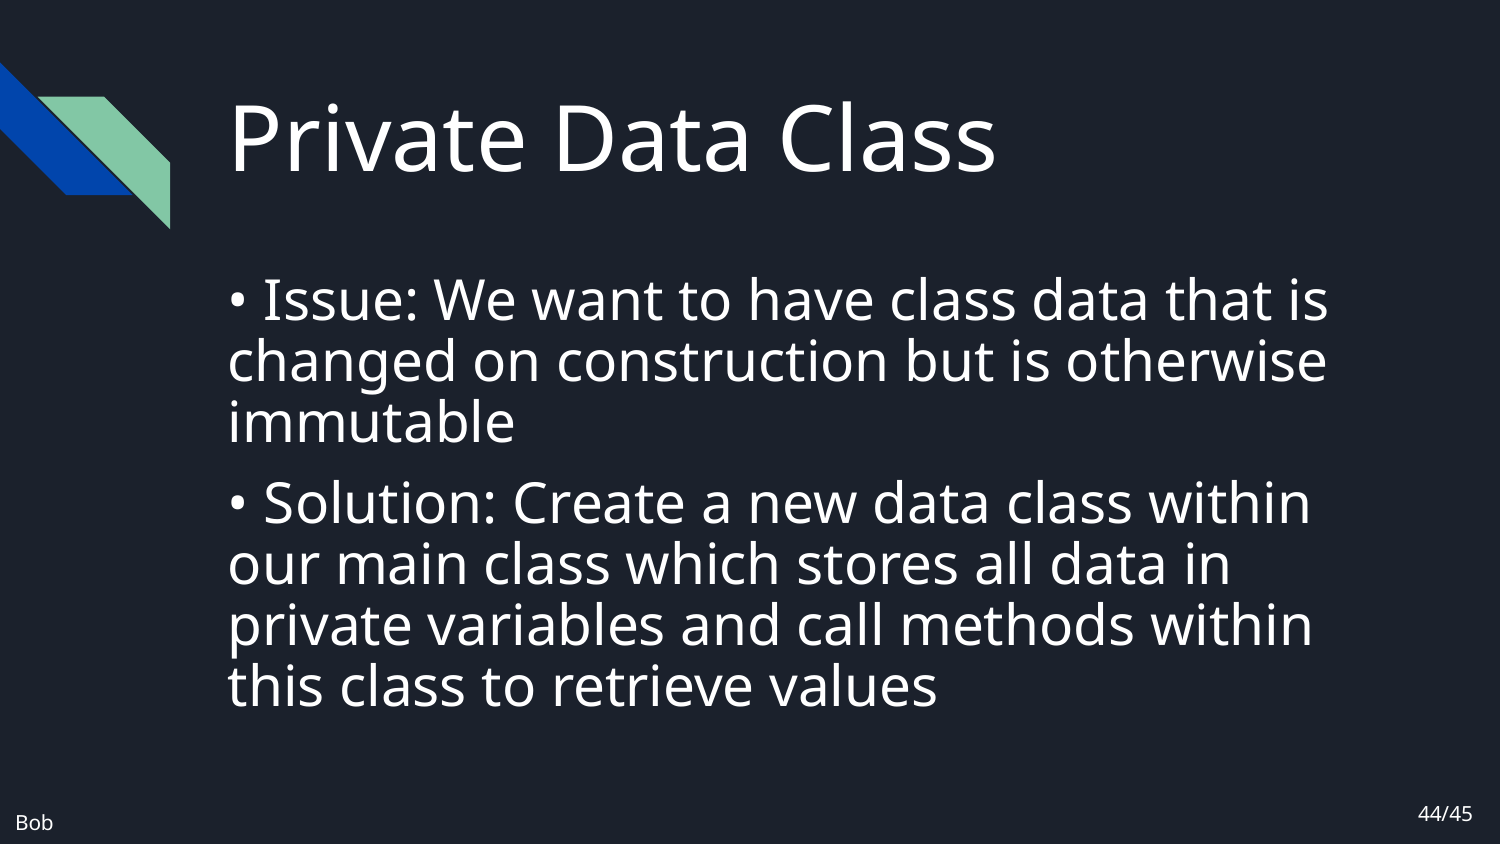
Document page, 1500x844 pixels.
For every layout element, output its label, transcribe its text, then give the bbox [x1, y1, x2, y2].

list Bob [0, 791, 118, 844]
list • Issue: We want to have class data that is changed on construction but is otherwise immutable • Solution: Create a new data class within our main class which stores all data in private variables and call methods within this class to retrieve values [212, 257, 1368, 735]
title Private Data Class [212, 64, 1368, 215]
list 44/45 [1403, 781, 1500, 844]
